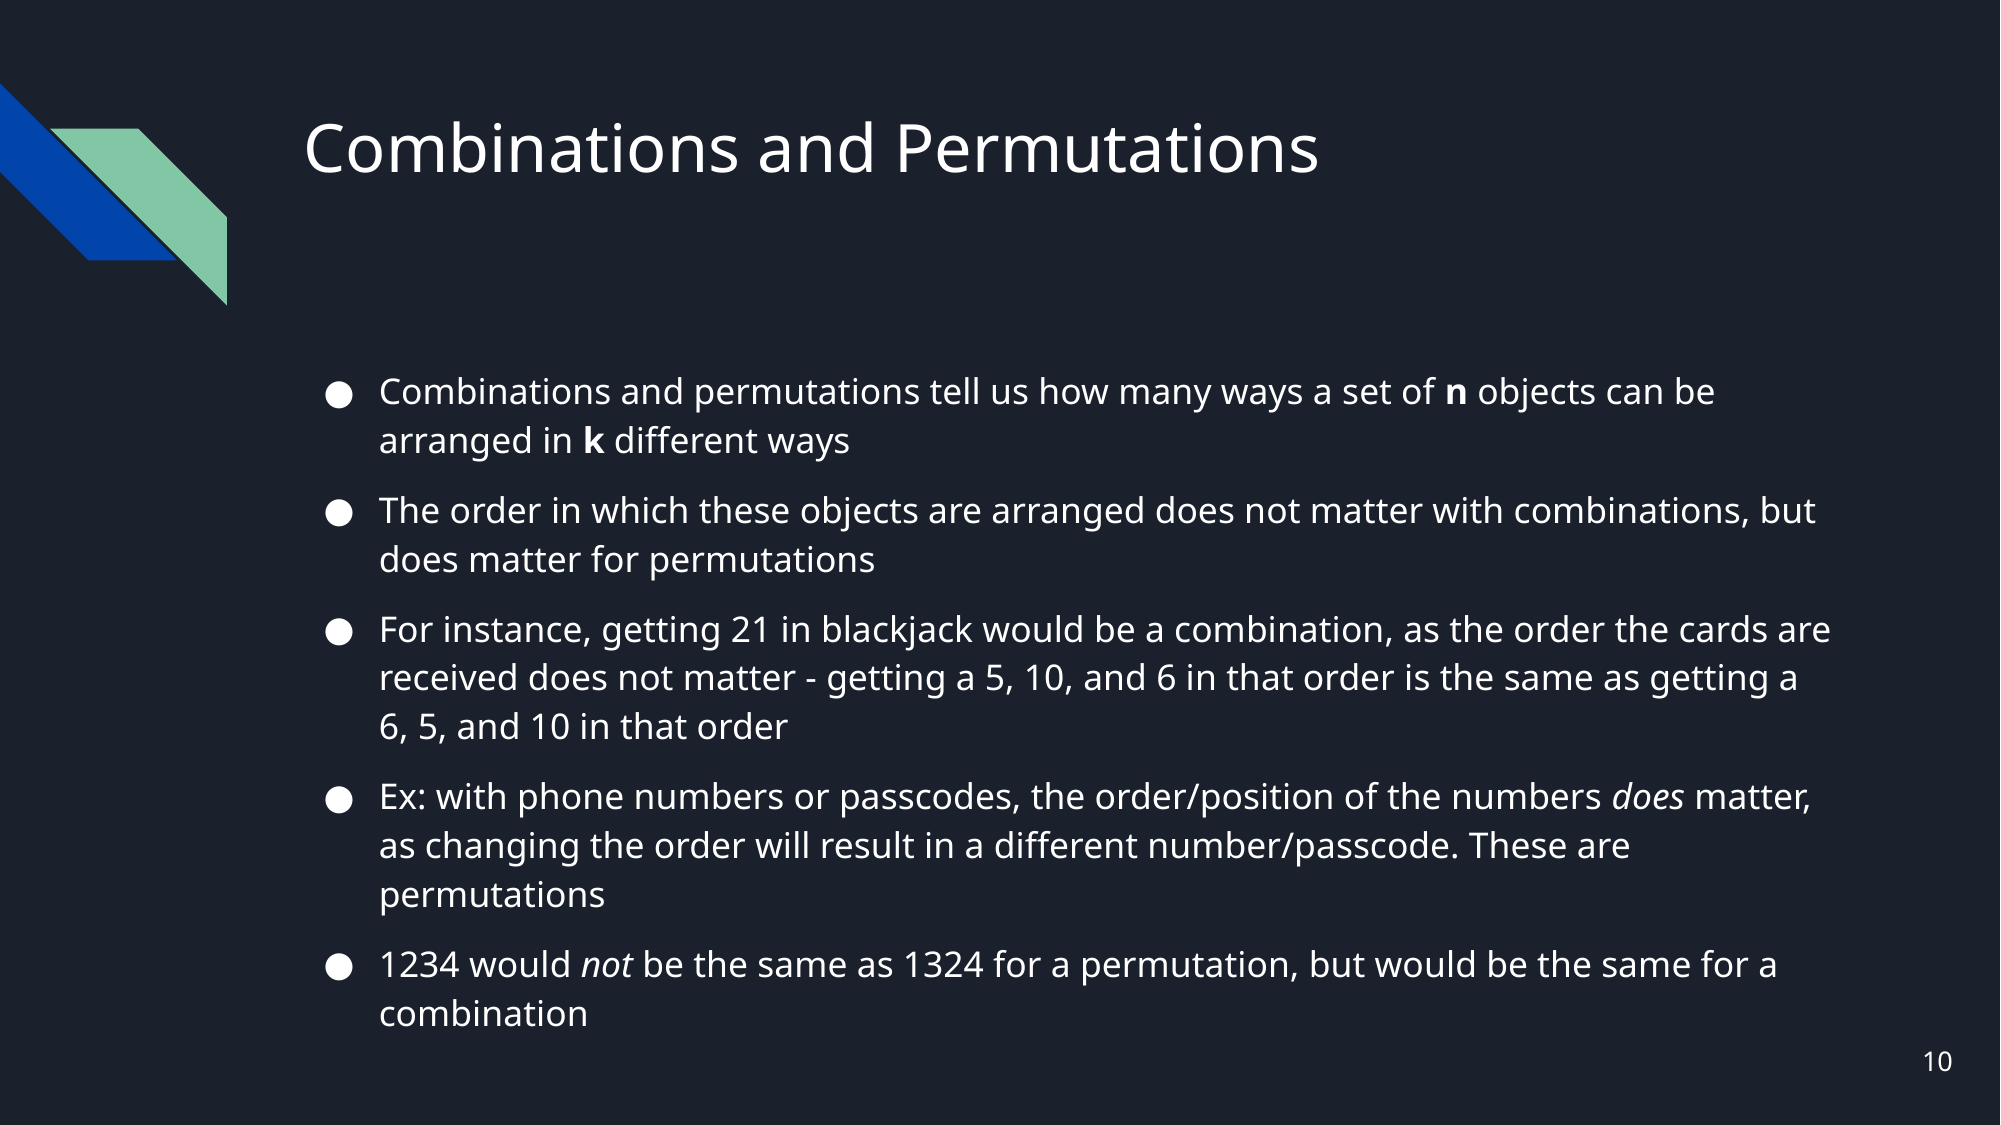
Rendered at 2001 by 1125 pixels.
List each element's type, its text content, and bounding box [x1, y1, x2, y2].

slide_number ‹#› [1853, 1019, 1974, 1106]
list Combinations and permutations tell us how many ways a set of n objects can be arranged in k different ways The order in which these objects are arranged does not matter with combinations, but does matter for permutations For instance, getting 21 in blackjack would be a combination, as the order the cards are received does not matter - getting a 5, 10, and 6 in that order is the same as getting a 6, 5, and 10 in that order Ex: with phone numbers or passcodes, the order/position of the numbers does matter, as changing the order will result in a different number/passcode. These are permutations 1234 would not be the same as 1324 for a permutation, but would be the same for a combination [283, 342, 1854, 1055]
title Combinations and Permutations [283, 86, 1824, 287]
